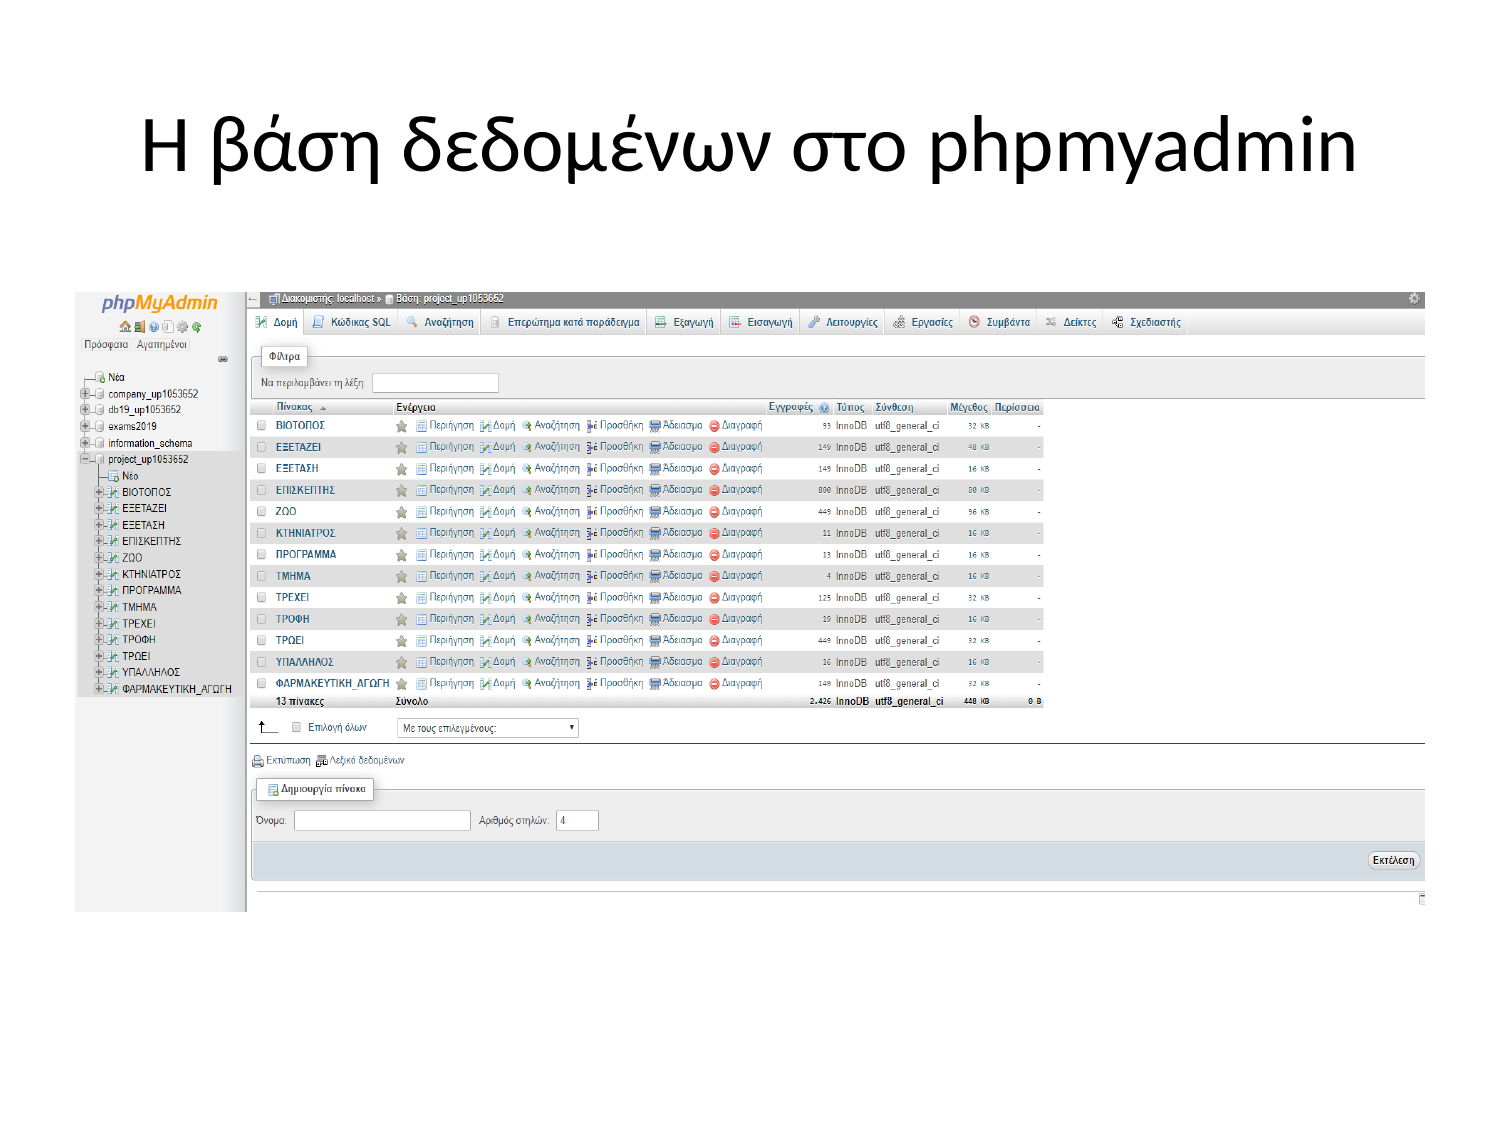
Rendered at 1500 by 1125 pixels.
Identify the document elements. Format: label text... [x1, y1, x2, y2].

title Η βάση δεδομένων στο phpmyadmin [75, 45, 1425, 233]
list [74, 292, 1426, 912]
